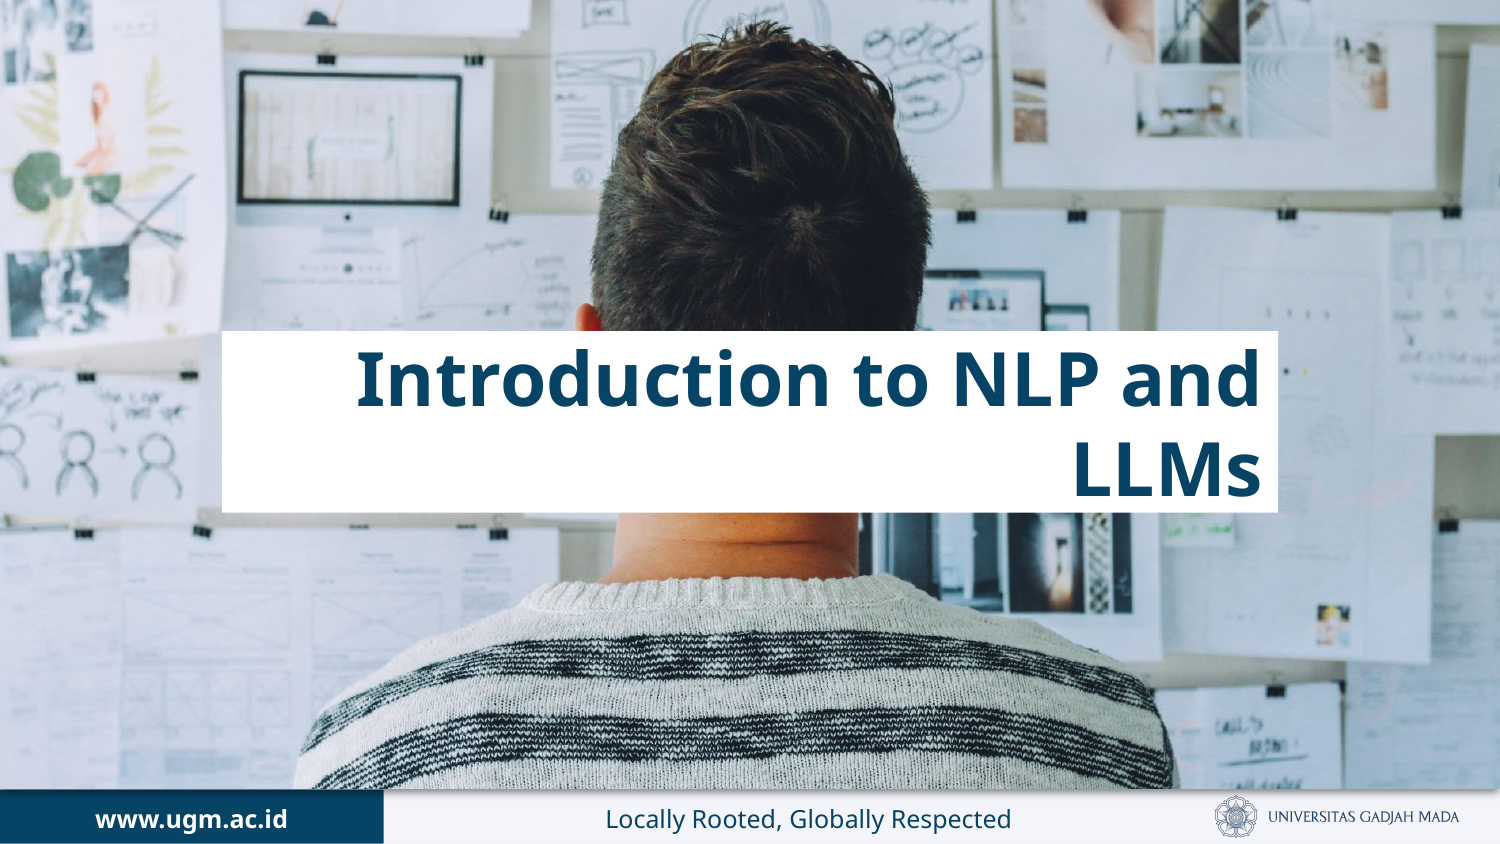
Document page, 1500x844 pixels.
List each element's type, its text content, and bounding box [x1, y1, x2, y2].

title Introduction to NLP and LLMs [221, 331, 1279, 513]
picture [0, 0, 1500, 844]
